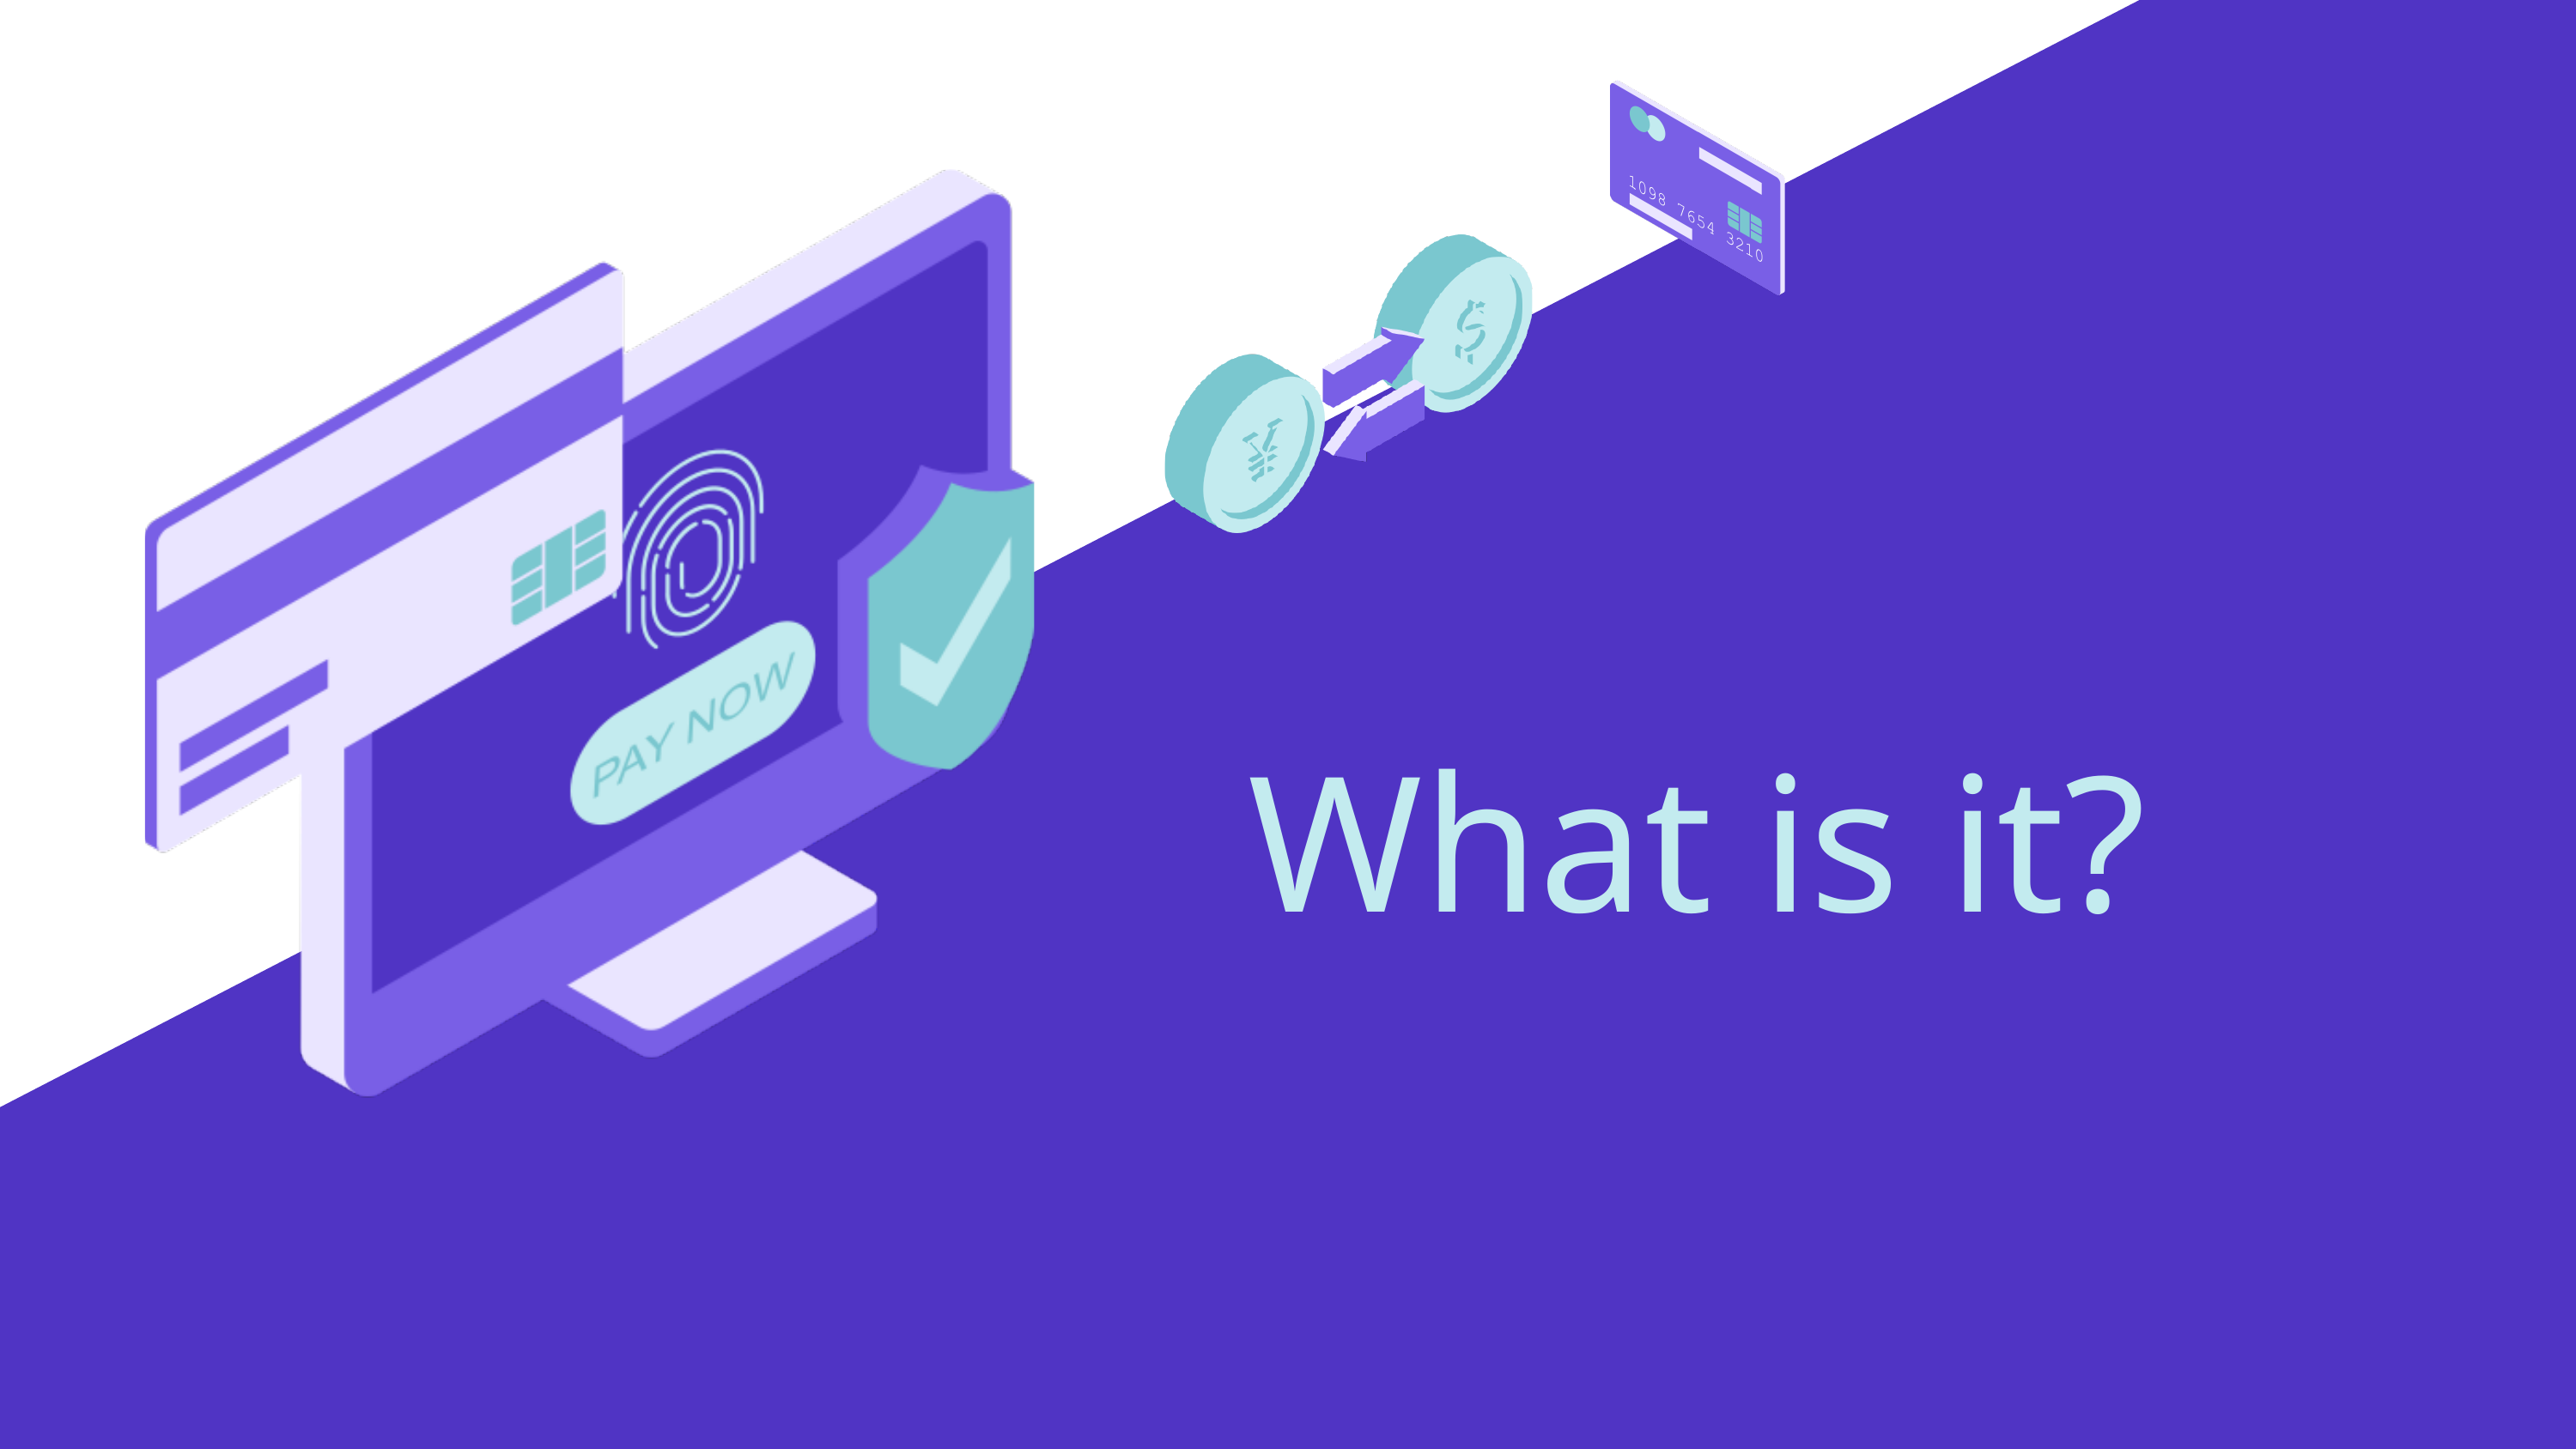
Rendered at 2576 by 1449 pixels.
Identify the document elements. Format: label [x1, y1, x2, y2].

text_box [747, 0, 2322, 1449]
text_box [144, 169, 741, 1103]
